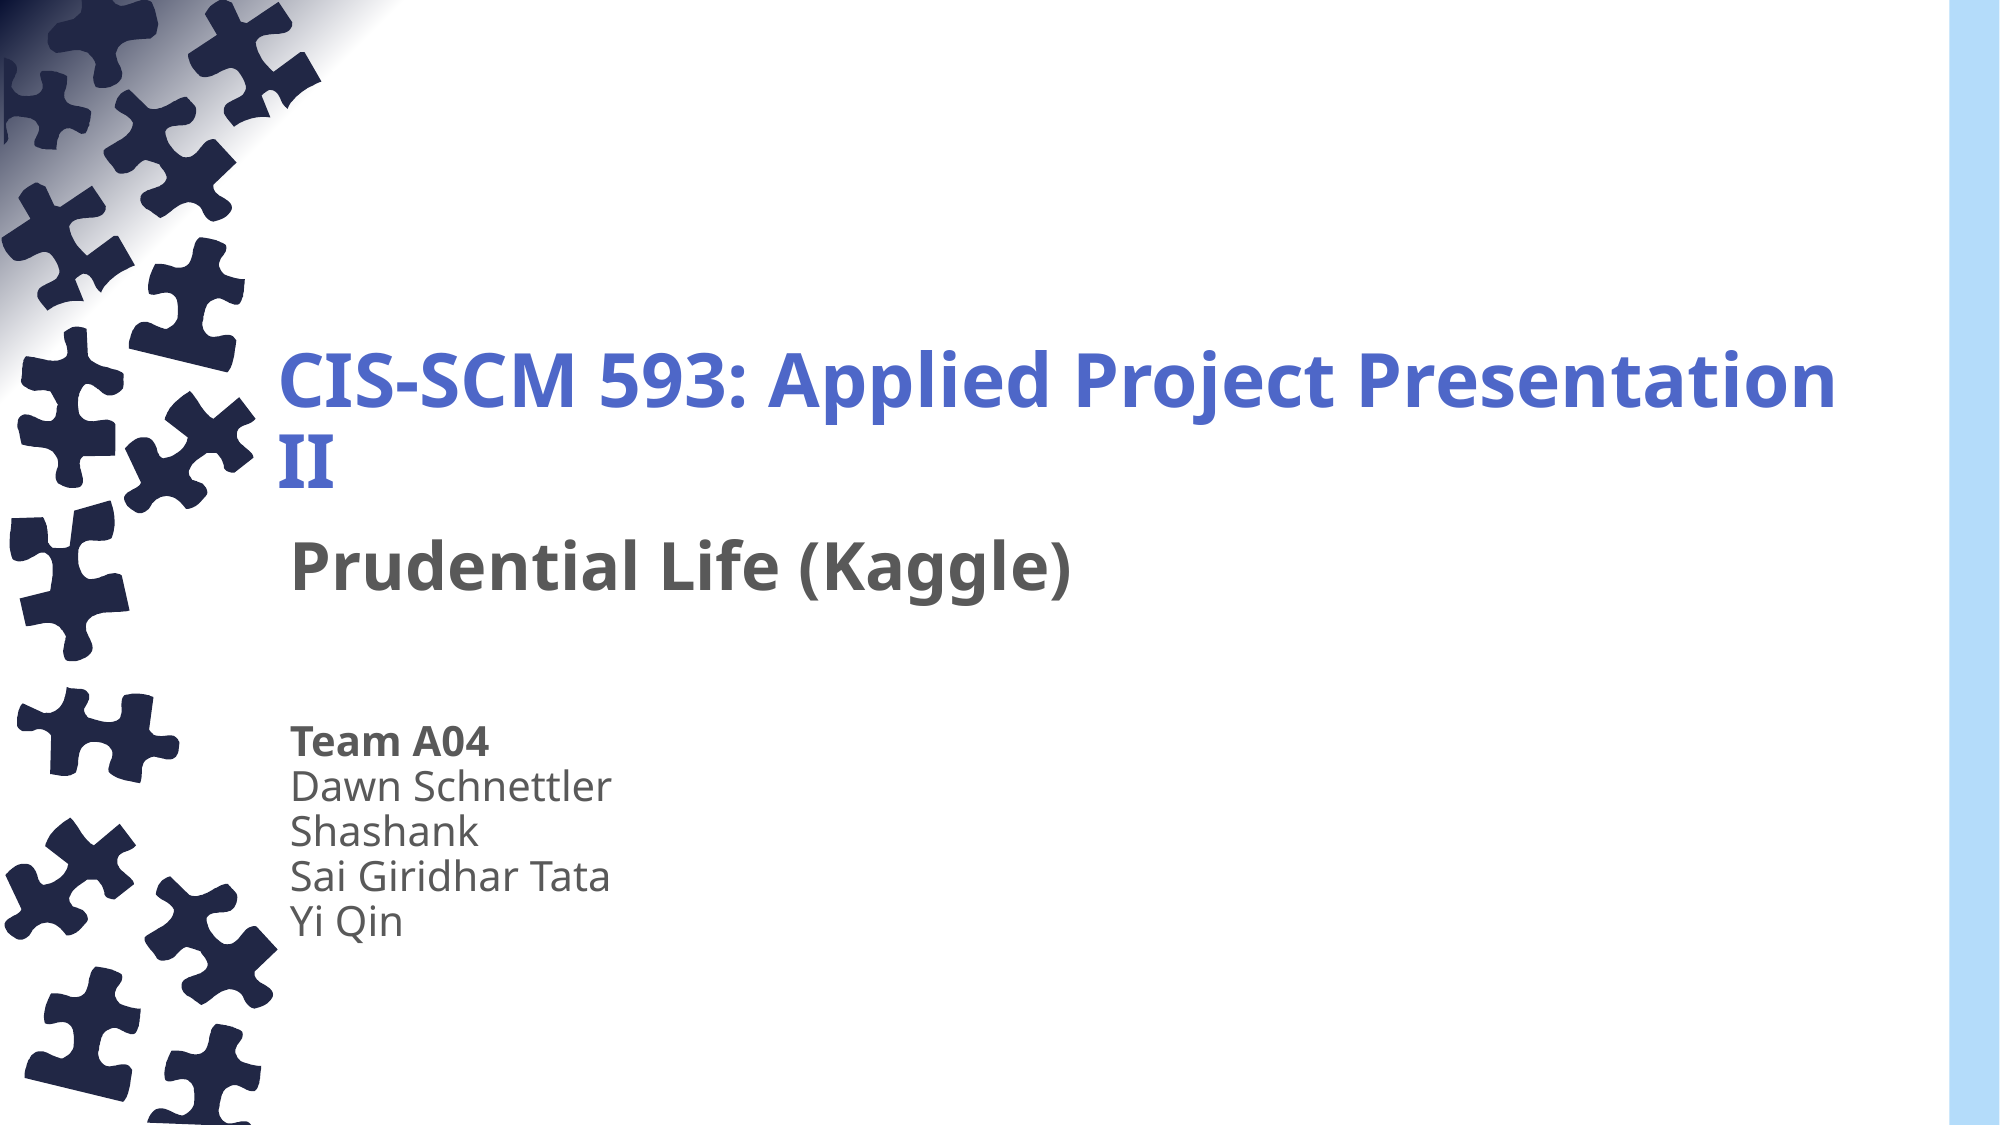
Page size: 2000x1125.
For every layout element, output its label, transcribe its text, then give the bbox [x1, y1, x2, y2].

text_box Team A04 Dawn Schnettler Shashank Sai Giridhar Tata Yi Qin [274, 712, 1508, 963]
subtitle Prudential Life (Kaggle) [274, 525, 1508, 625]
title CIS-SCM 593: Applied Project Presentation II [262, 347, 1888, 513]
